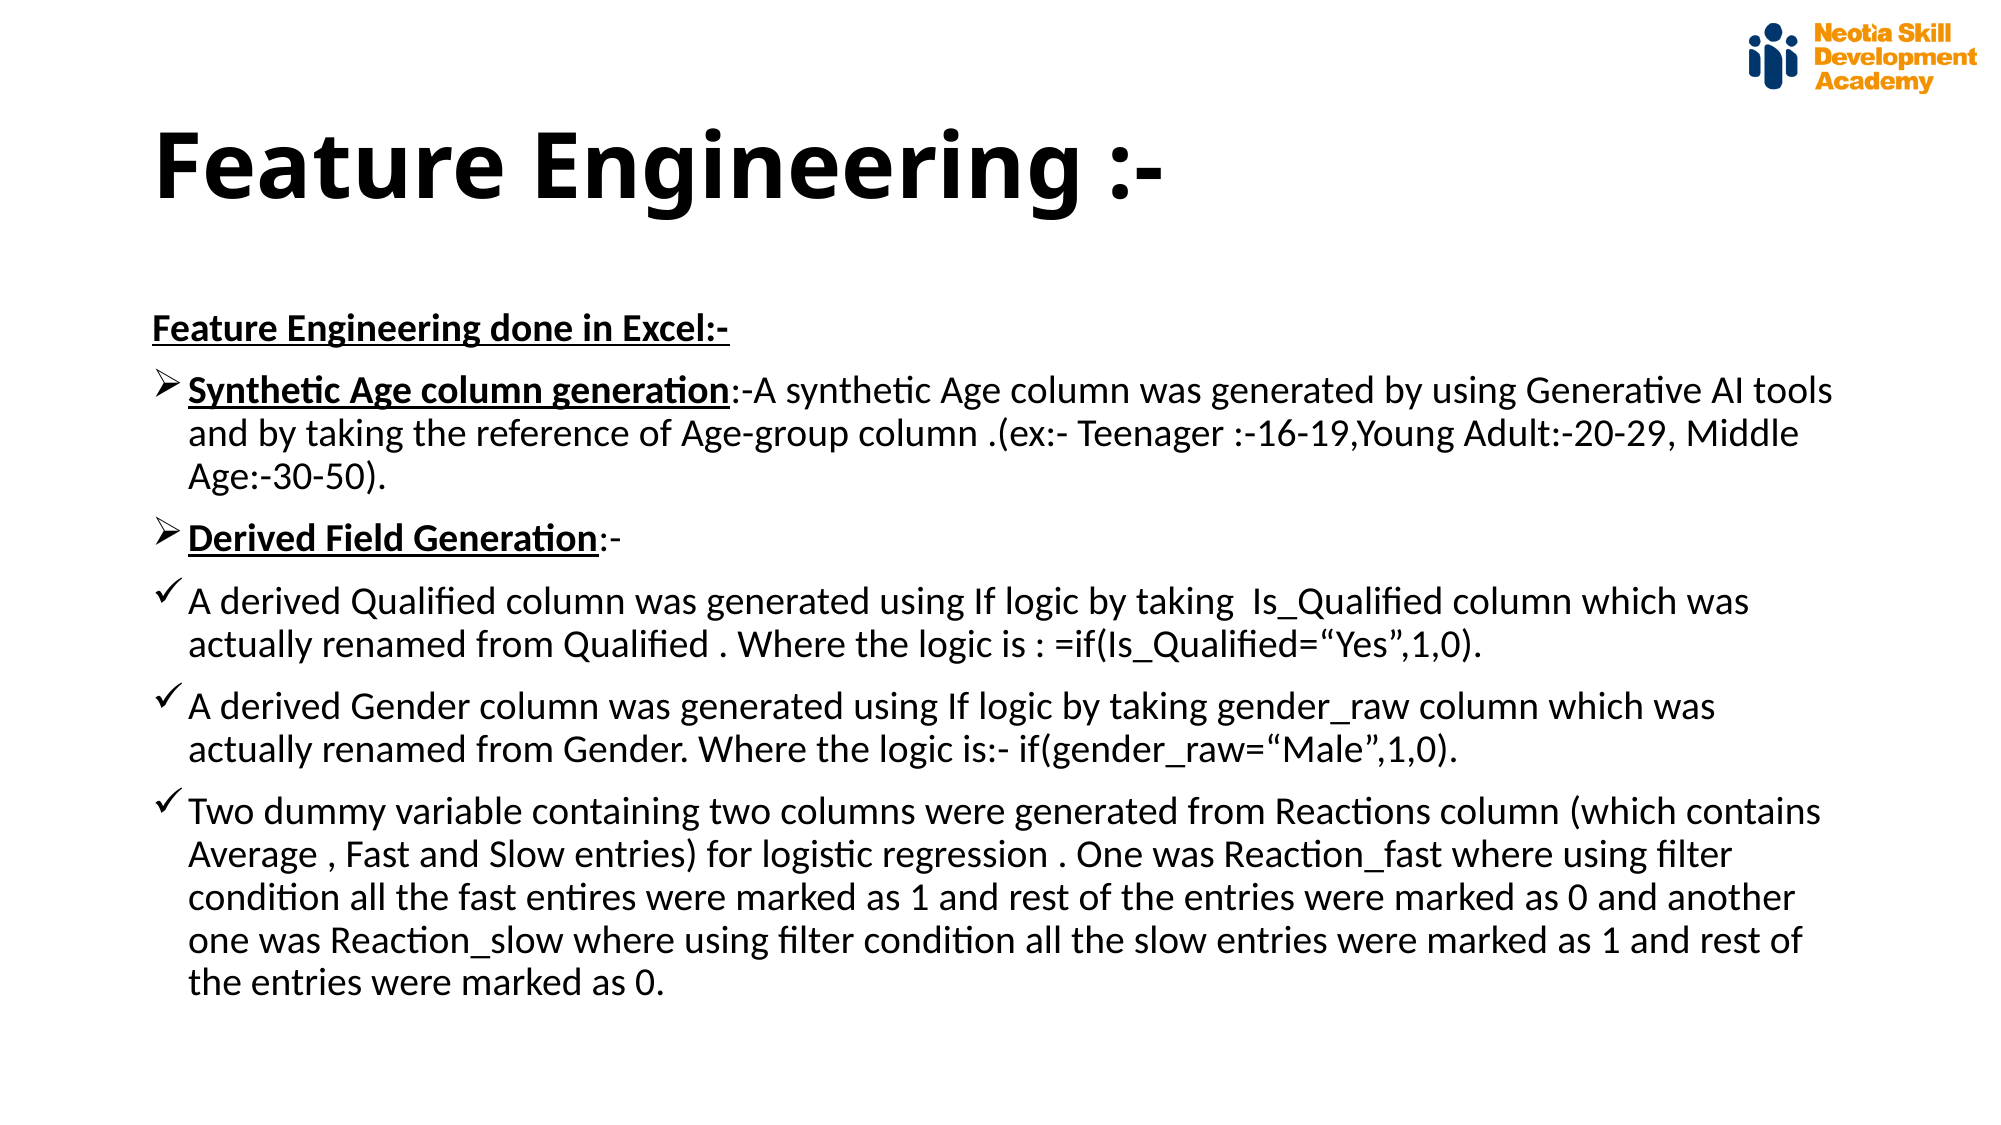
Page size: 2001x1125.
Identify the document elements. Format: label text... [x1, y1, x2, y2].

picture [1749, 23, 1978, 95]
list Feature Engineering done in Excel:- Synthetic Age column generation:-A synthetic Age column was generated by using Generative AI tools and by taking the reference of Age-group column .(ex:- Teenager :-16-19,Young Adult:-20-29, Middle Age:-30-50). Derived Field Generation:- A derived Qualified column was generated using If logic by taking Is_Qualified column which was actually renamed from Qualified . Where the logic is : =if(Is_Qualified=“Yes”,1,0). A derived Gender column was generated using If logic by taking gender_raw column which was actually renamed from Gender. Where the logic is:- if(gender_raw=“Male”,1,0). Two dummy variable containing two columns were generated from Reactions column (which contains Average , Fast and Slow entries) for logistic regression . One was Reaction_fast where using filter condition all the fast entires were marked as 1 and rest of the entries were marked as 0 and another one was Reaction_slow where using filter condition all the slow entries were marked as 1 and rest of the entries were marked as 0. [137, 299, 1863, 1014]
title Feature Engineering :- [137, 59, 1863, 278]
